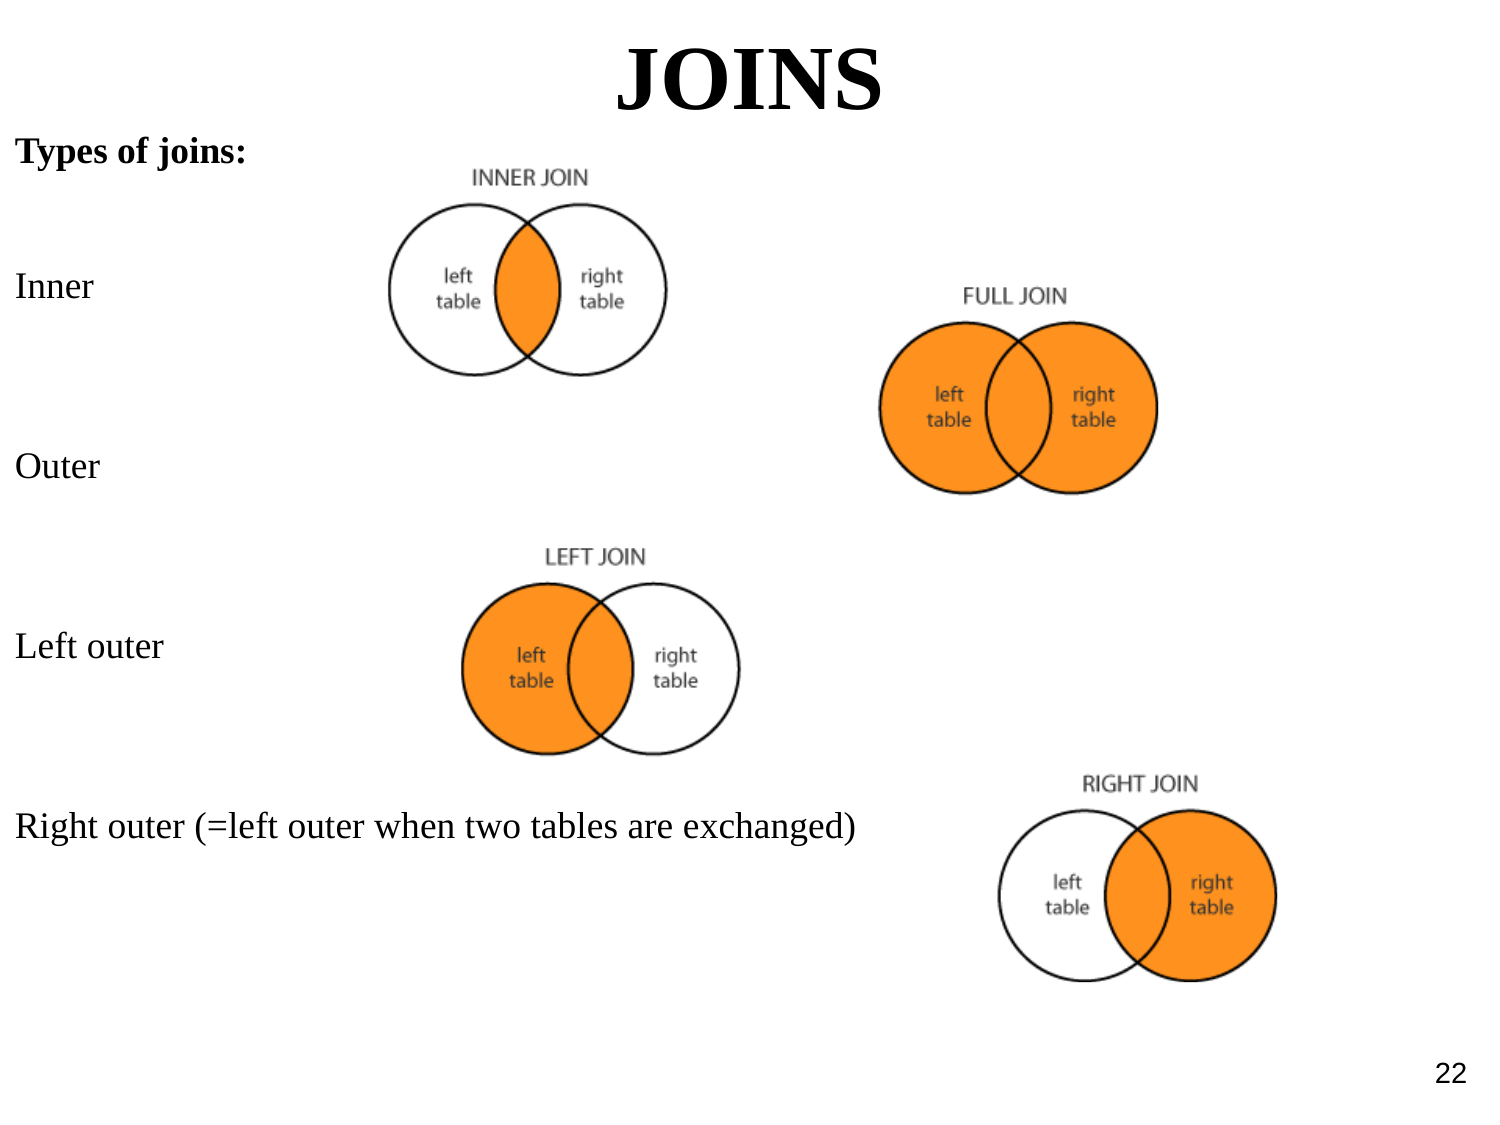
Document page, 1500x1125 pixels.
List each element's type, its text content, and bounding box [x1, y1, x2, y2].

picture [853, 272, 1165, 539]
text_box JOINS [0, 10, 1500, 136]
text_box Types of joins: Inner Outer Left outer Right outer (=left outer when two tables are exchanged) [0, 118, 947, 854]
slide_number 22 [1132, 1046, 1483, 1125]
picture [454, 528, 751, 775]
picture [381, 156, 691, 390]
picture [981, 754, 1284, 992]
